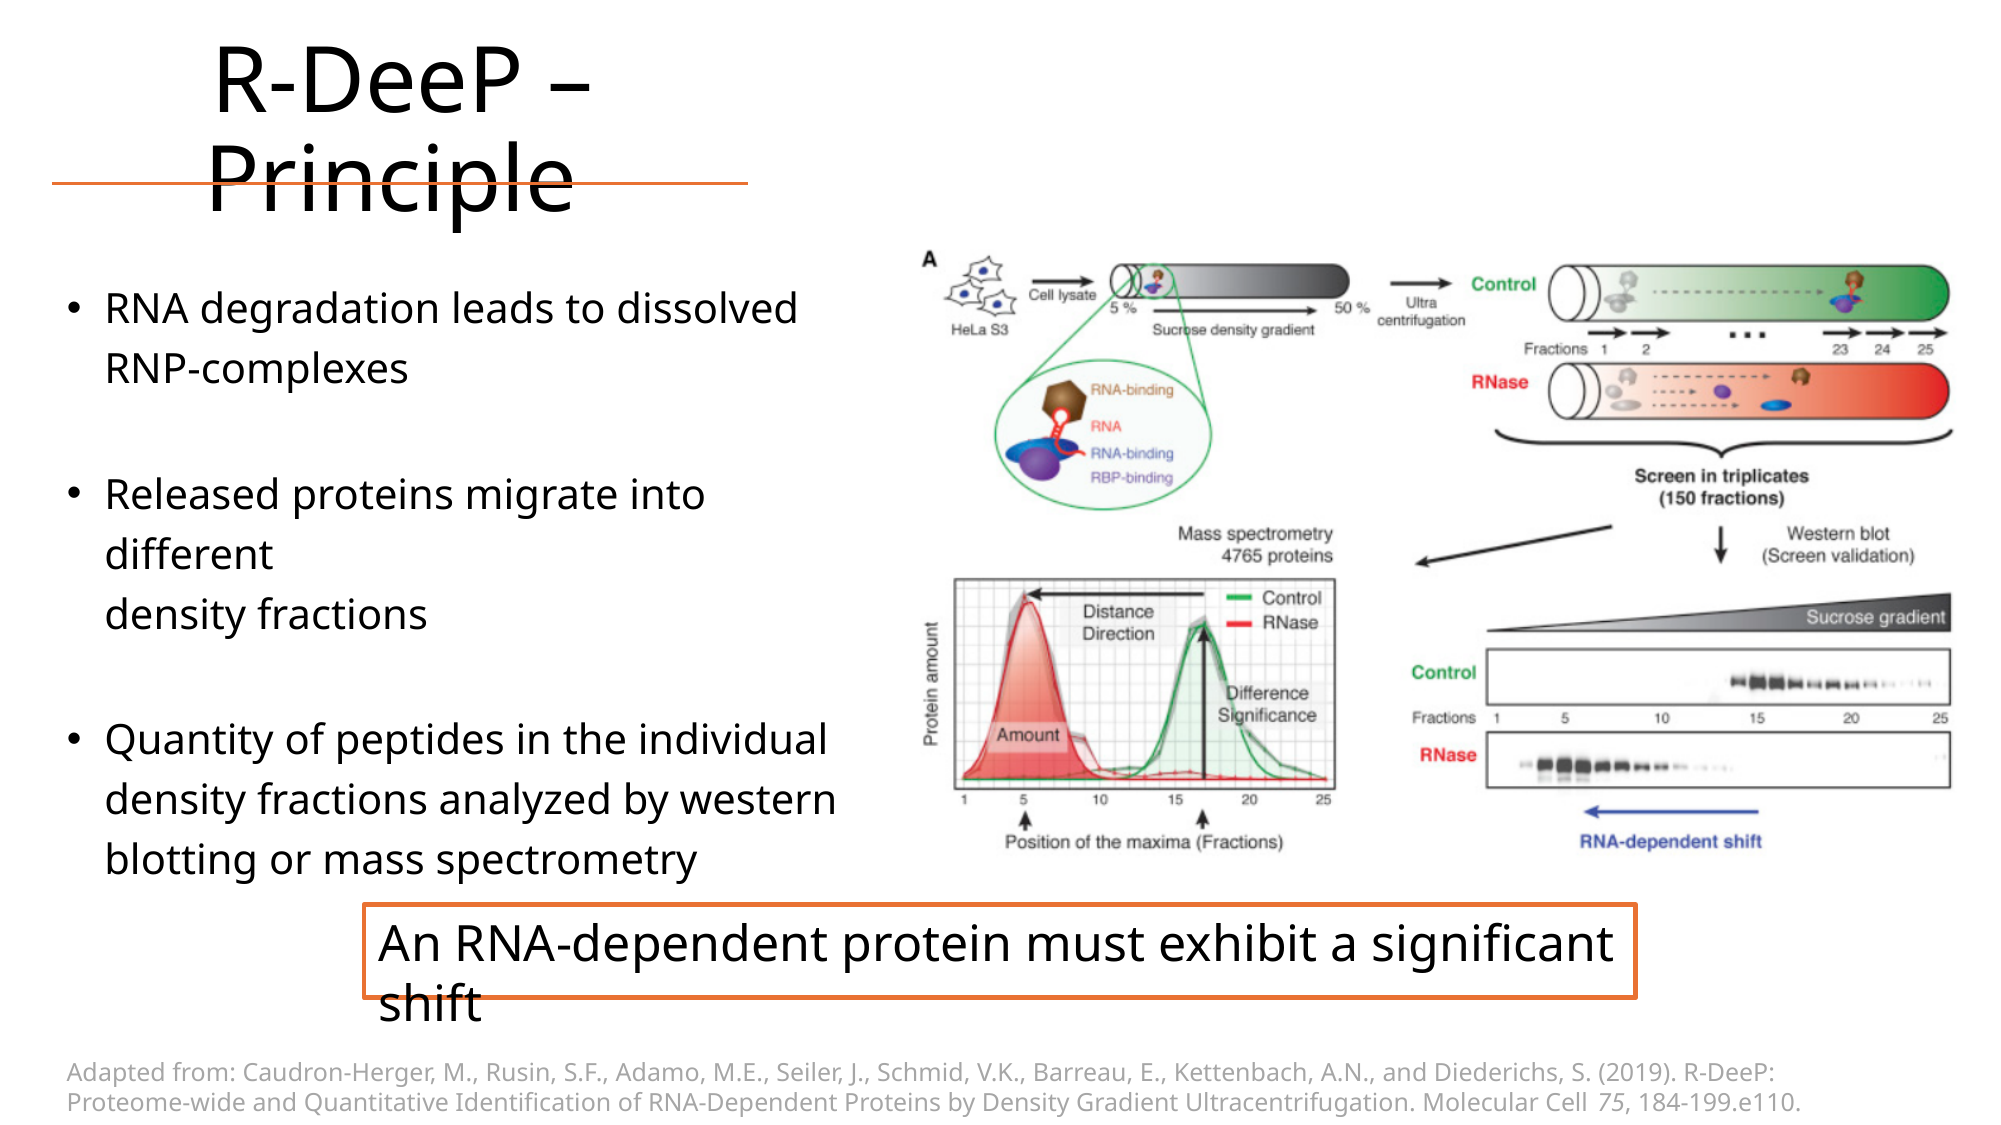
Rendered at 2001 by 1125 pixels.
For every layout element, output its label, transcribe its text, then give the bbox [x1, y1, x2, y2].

picture [908, 218, 1976, 862]
title R-DeeP – Principle [40, 23, 766, 241]
text_box Adapted from: Caudron-Herger, M., Rusin, S.F., Adamo, M.E., Seiler, J., Schmid, V.K., Barreau, E., Kettenbach, A.N., and Diederichs, S. (2019). R-DeeP: Proteome-wide and Quantitative Identification of RNA-Dependent Proteins by Density Gradient Ultracentrifugation. Molecular Cell 75, 184-199.e110. [51, 1049, 1921, 1124]
text_box An RNA-dependent protein must exhibit a significant shift [364, 904, 1636, 998]
list RNA degradation leads to dissolved RNP-complexes Released proteins migrate into different density fractions Quantity of peptides in the individual density fractions analyzed by western blotting or mass spectrometry [51, 264, 871, 861]
